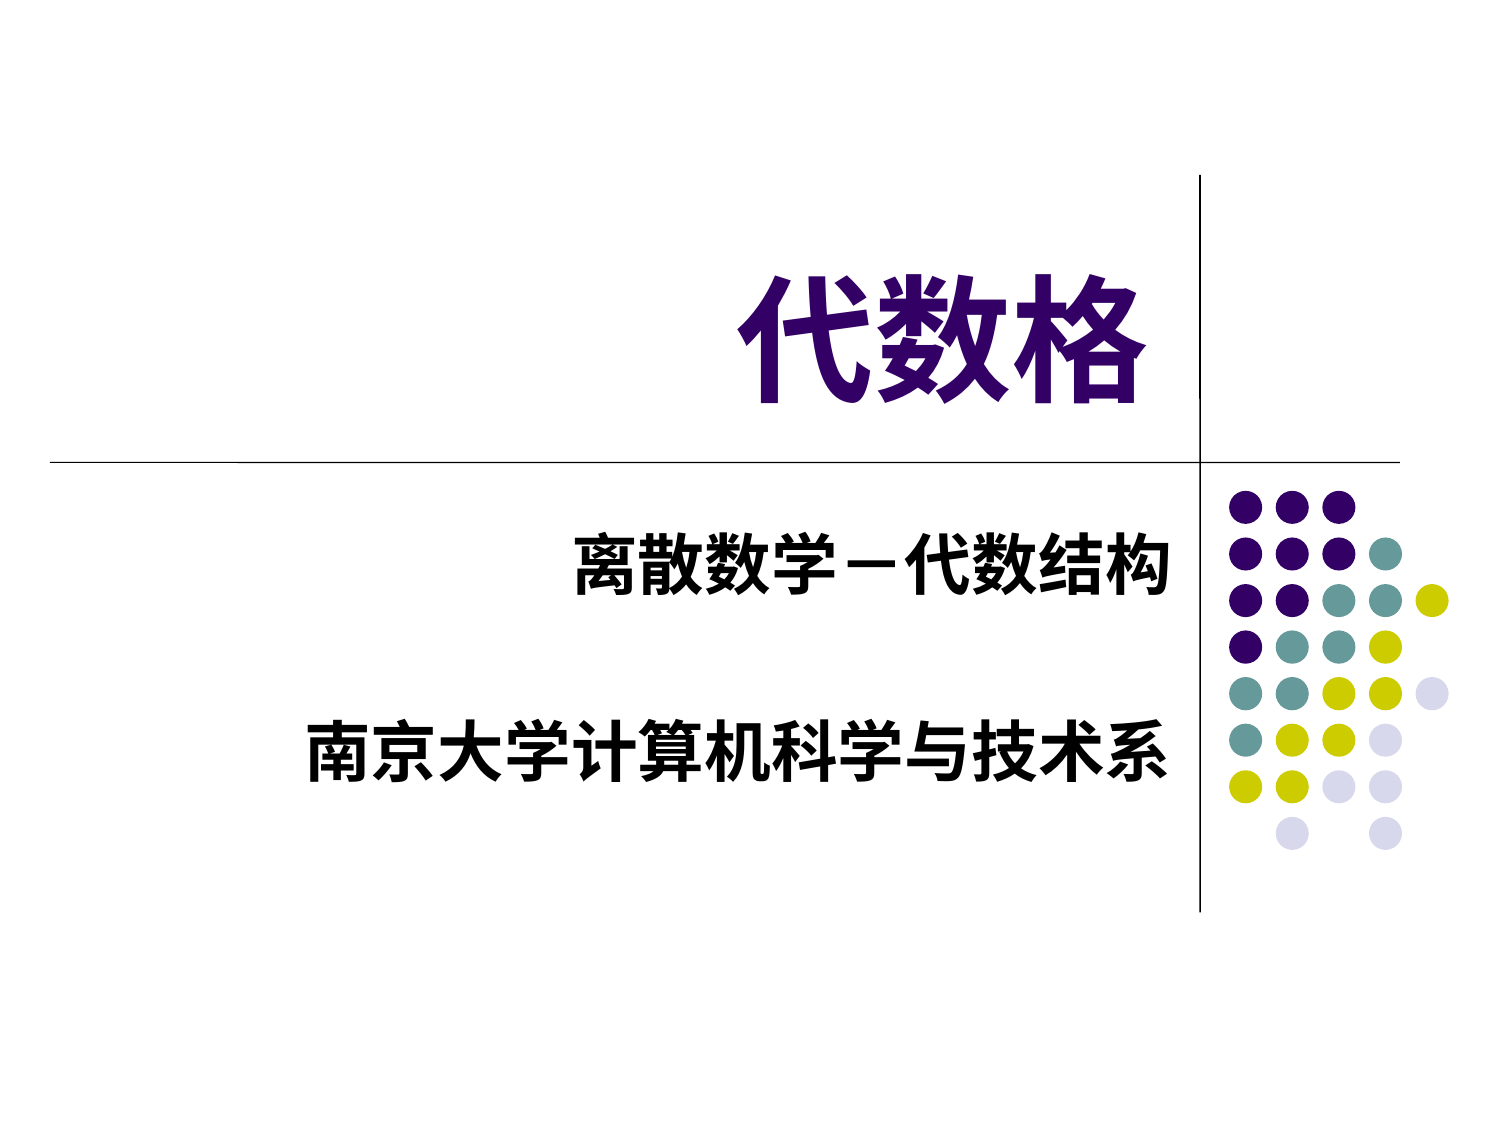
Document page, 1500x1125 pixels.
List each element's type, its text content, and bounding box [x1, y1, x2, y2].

title 代数格 [51, 76, 1165, 427]
subtitle 离散数学－代数结构 南京大学计算机科学与技术系 [135, 515, 1187, 882]
